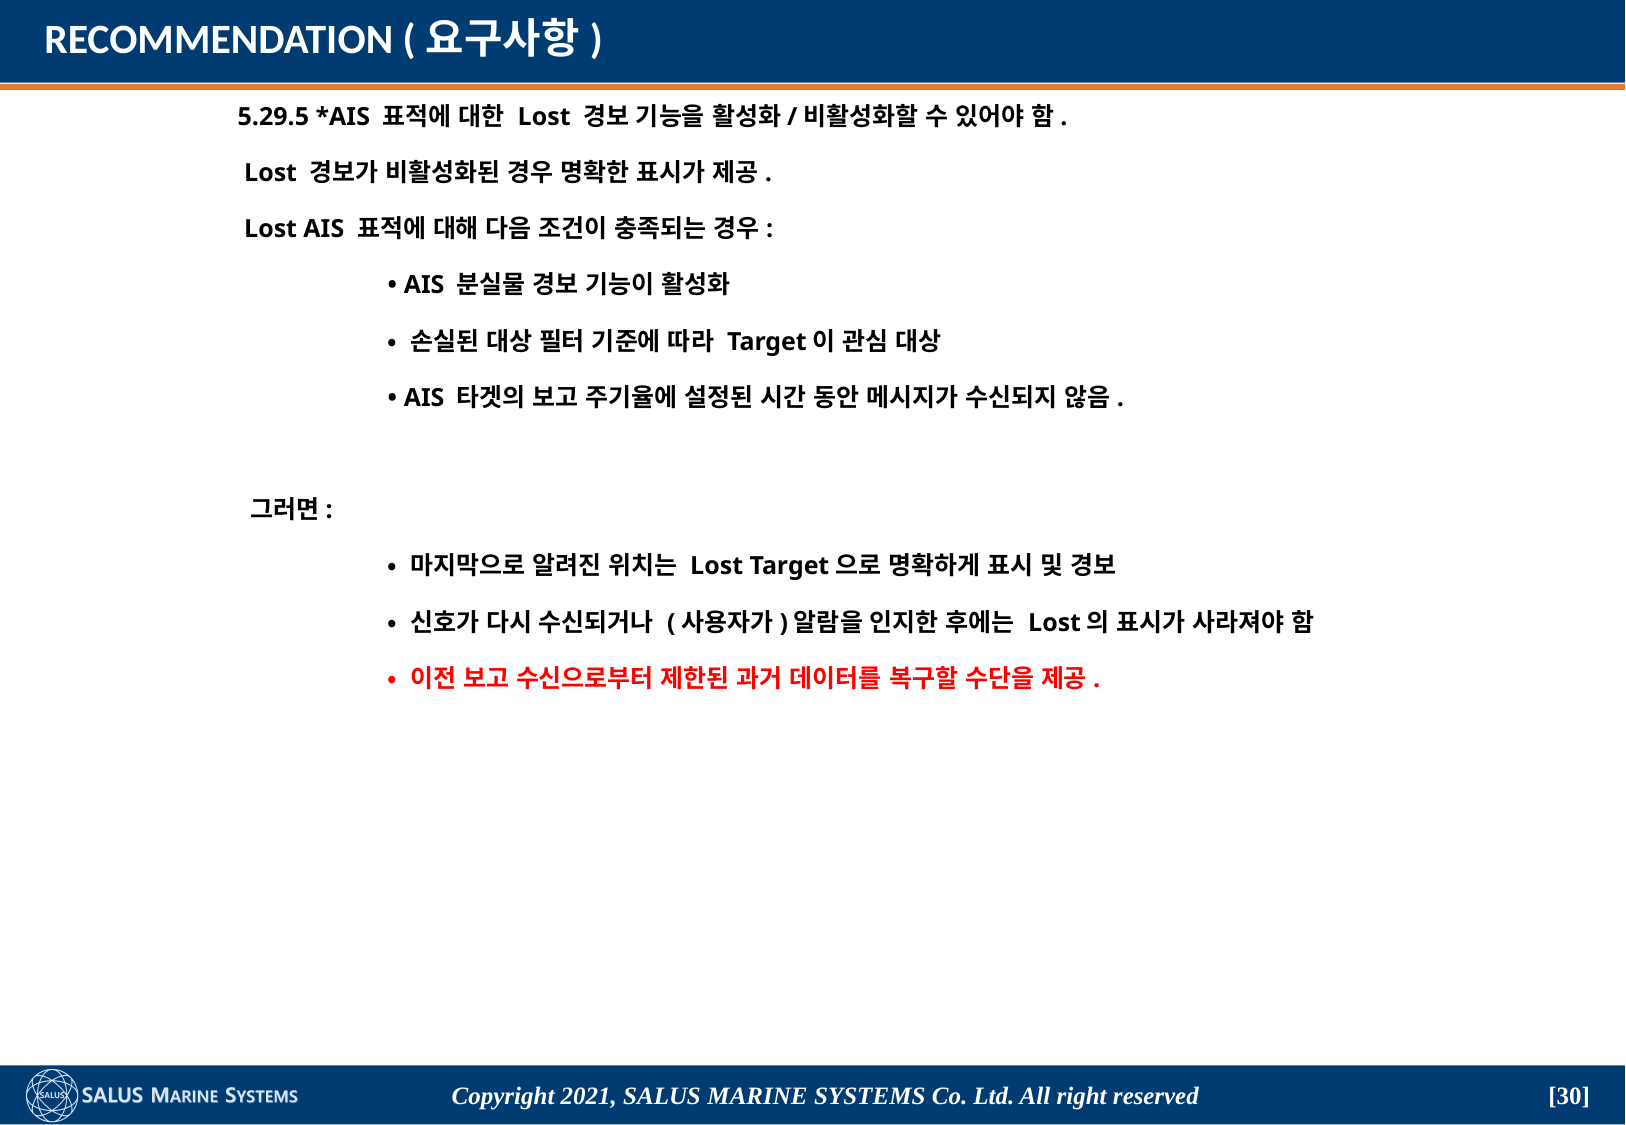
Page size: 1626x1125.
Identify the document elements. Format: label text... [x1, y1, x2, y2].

list 5.29.5 *AIS 표적에 대한 Lost 경보 기능을 활성화/비활성화할 수 있어야 함. Lost 경보가 비활성화된 경우 명확한 표시가 제공. Lost AIS 표적에 대해 다음 조건이 충족되는 경우: • AIS 분실물 경보 기능이 활성화 • 손실된 대상 필터 기준에 따라 Target이 관심 대상 • AIS 타겟의 보고 주기율에 설정된 시간 동안 메시지가 수신되지 않음. 그러면: • 마지막으로 알려진 위치는 Lost Target으로 명확하게 표시 및 경보 • 신호가 다시 수신되거나 (사용자가)알람을 인지한 후에는 Lost의 표시가 사라져야 함 • 이전 보고 수신으로부터 제한된 과거 데이터를 복구할 수단을 제공. [25, 81, 1591, 1020]
slide_number [30] [1513, 1065, 1625, 1125]
footer Copyright 2021, SALUS Marine Systems Co. Ltd. All right reserved [25, 1065, 1513, 1125]
title RECOMMENDATION (요구사항) [0, 0, 1625, 82]
